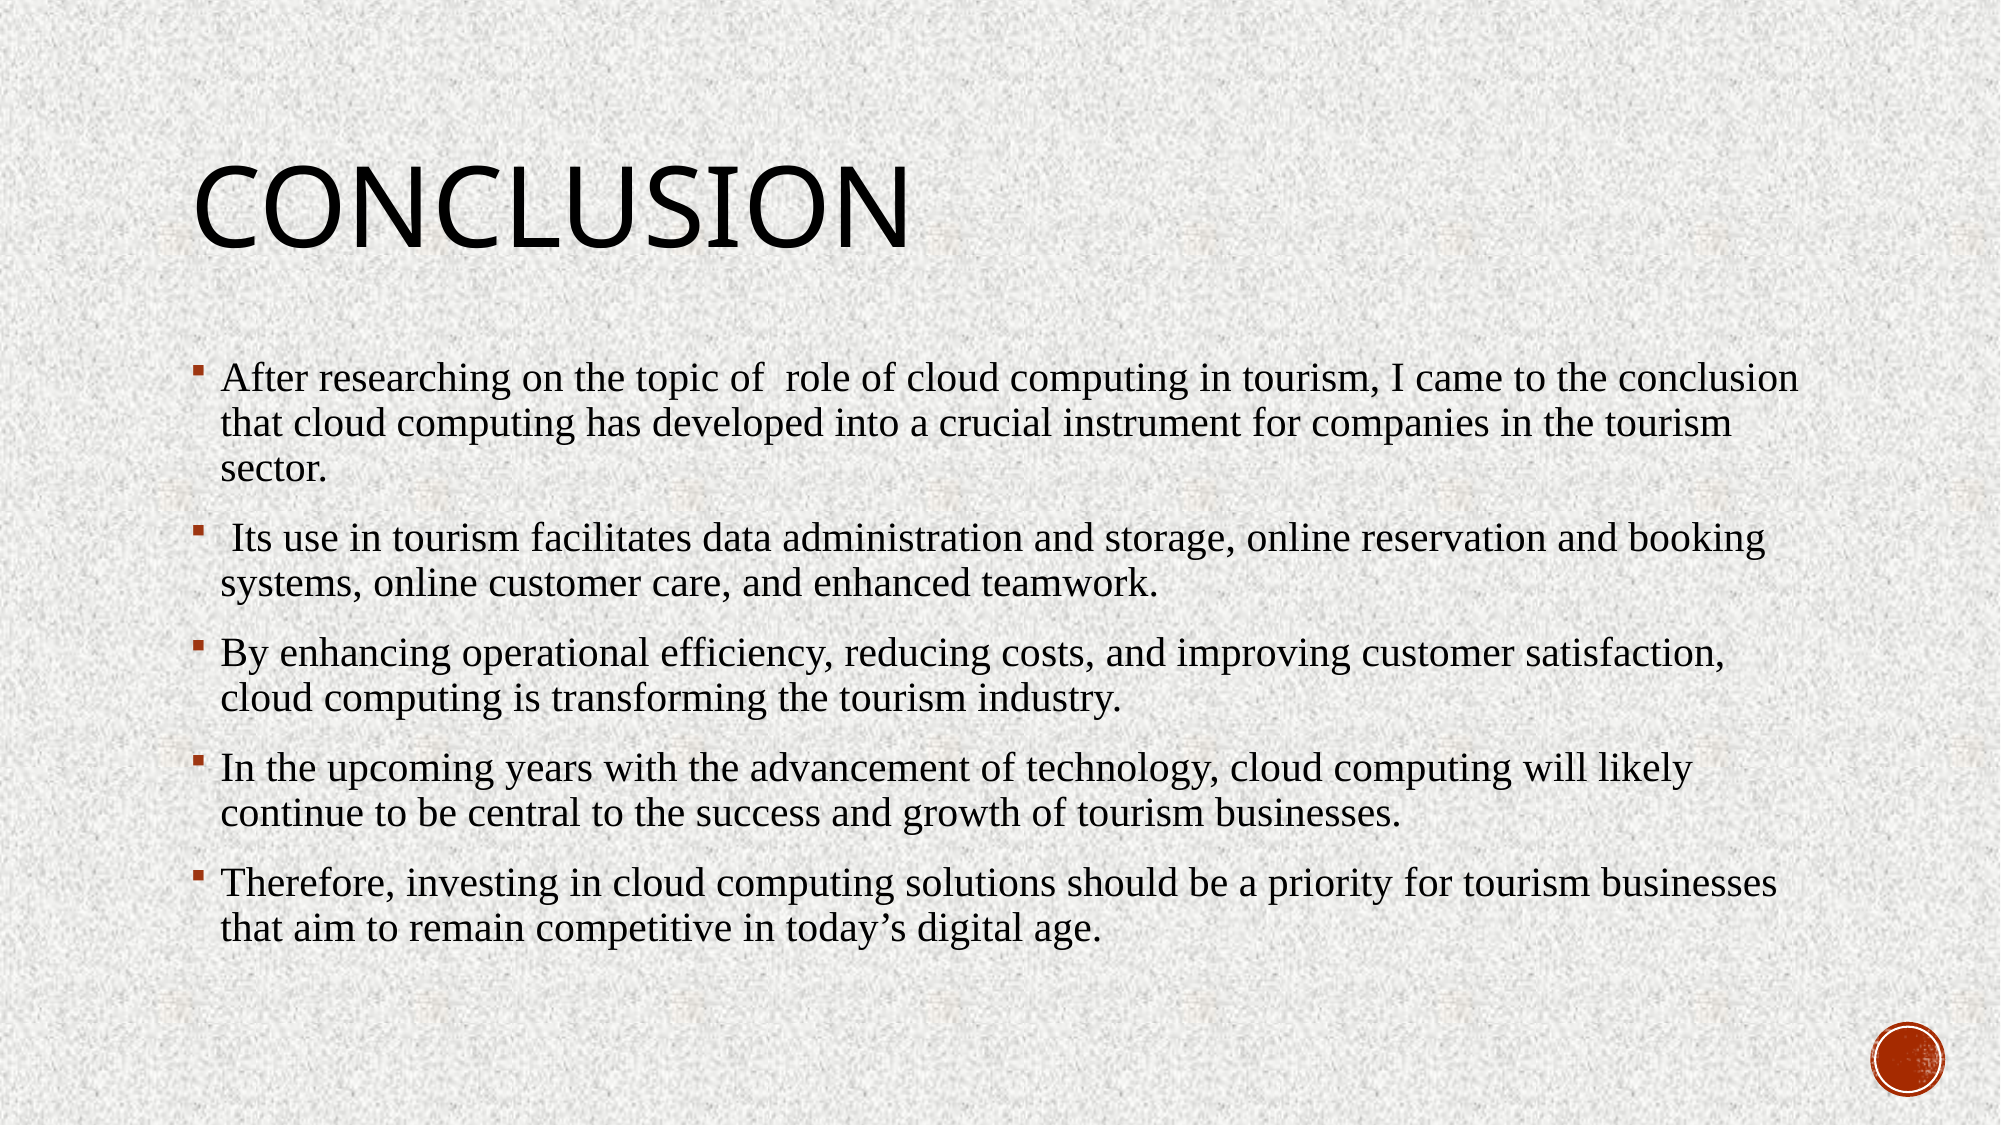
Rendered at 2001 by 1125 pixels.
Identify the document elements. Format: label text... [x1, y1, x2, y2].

list After researching on the topic of role of cloud computing in tourism, I came to the conclusion that cloud computing has developed into a crucial instrument for companies in the tourism sector. Its use in tourism facilitates data administration and storage, online reservation and booking systems, online customer care, and enhanced teamwork. By enhancing operational efficiency, reducing costs, and improving customer satisfaction, cloud computing is transforming the tourism industry. In the upcoming years with the advancement of technology, cloud computing will likely continue to be central to the success and growth of tourism businesses. Therefore, investing in cloud computing solutions should be a priority for tourism businesses that aim to remain competitive in today’s digital age. [175, 348, 1826, 1013]
picture [0, 0, 2001, 1125]
title CONCLUSION [175, 79, 1826, 344]
